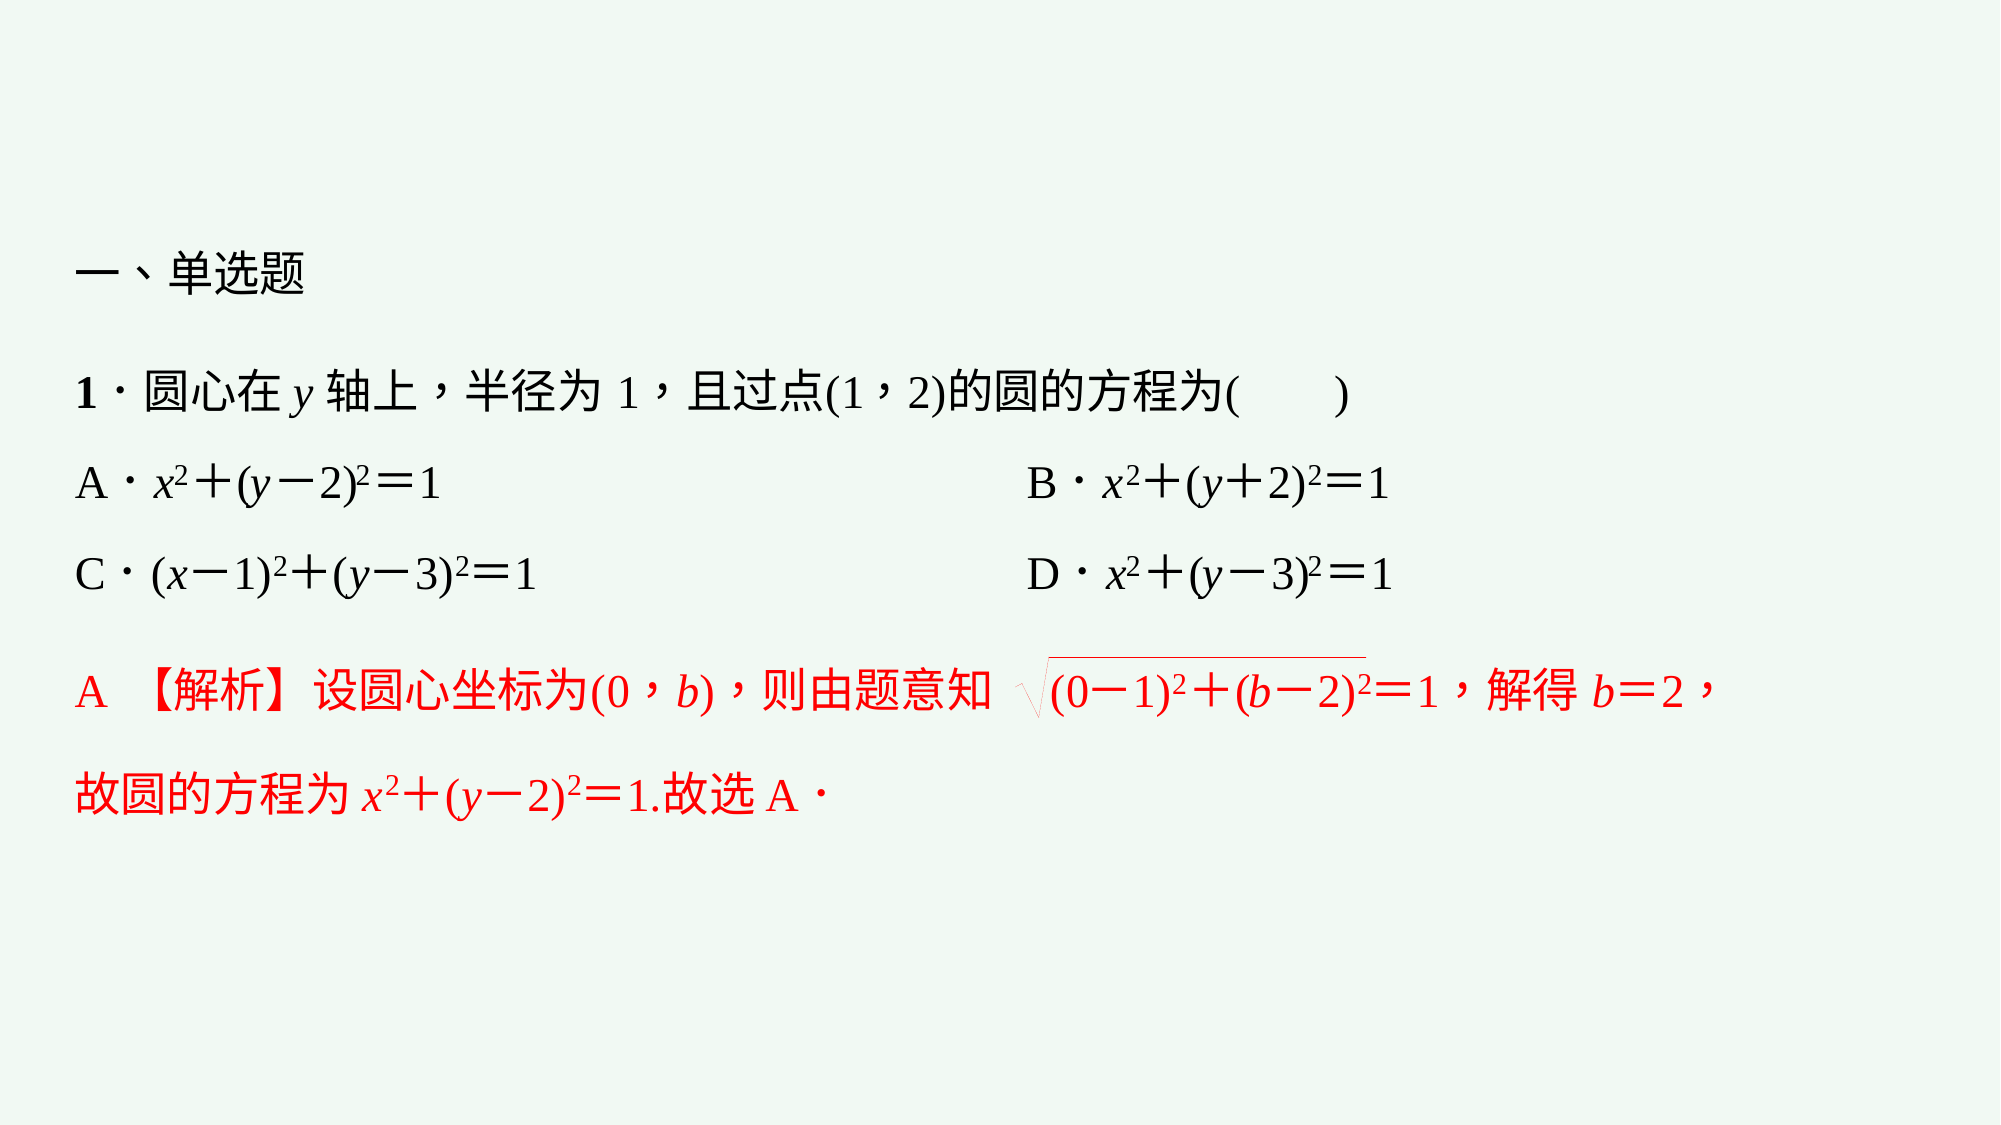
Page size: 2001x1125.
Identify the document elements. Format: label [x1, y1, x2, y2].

text_box [74, 239, 1907, 313]
text_box [74, 361, 1907, 707]
text_box [74, 637, 1906, 920]
